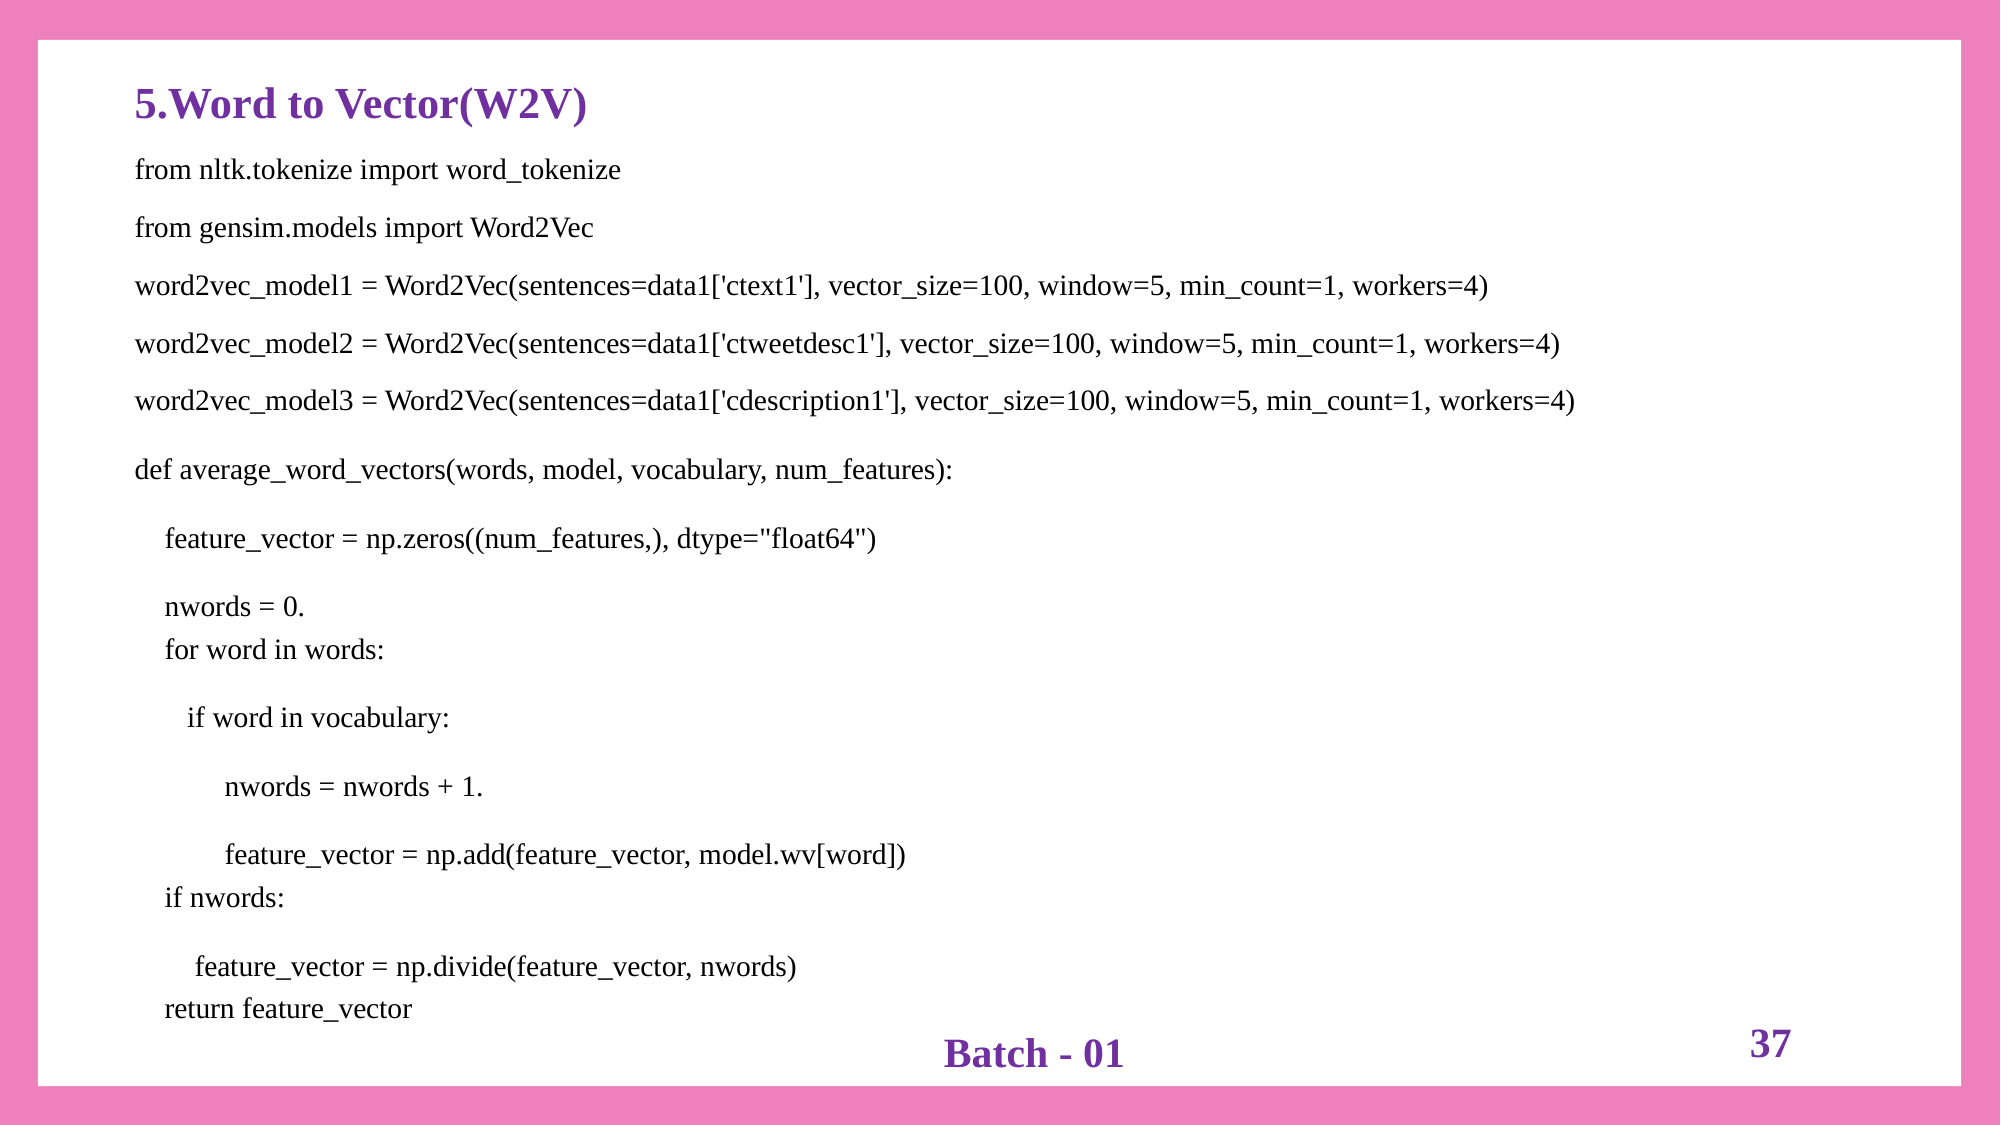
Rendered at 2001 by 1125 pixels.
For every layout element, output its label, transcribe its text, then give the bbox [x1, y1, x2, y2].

list 5.Word to Vector(W2V) from nltk.tokenize import word_tokenize from gensim.models import Word2Vec word2vec_model1 = Word2Vec(sentences=data1['ctext1'], vector_size=100, window=5, min_count=1, workers=4) word2vec_model2 = Word2Vec(sentences=data1['ctweetdesc1'], vector_size=100, window=5, min_count=1, workers=4) word2vec_model3 = Word2Vec(sentences=data1['cdescription1'], vector_size=100, window=5, min_count=1, workers=4) def average_word_vectors(words, model, vocabulary, num_features): feature_vector = np.zeros((num_features,), dtype="float64") nwords = 0. for word in words: if word in vocabulary: nwords = nwords + 1. feature_vector = np.add(feature_vector, model.wv[word]) if nwords: feature_vector = np.divide(feature_vector, nwords) return feature_vector [112, 72, 1807, 1041]
footer Batch - 01 [647, 1020, 1315, 1081]
slide_number 37 [1315, 999, 1807, 1081]
